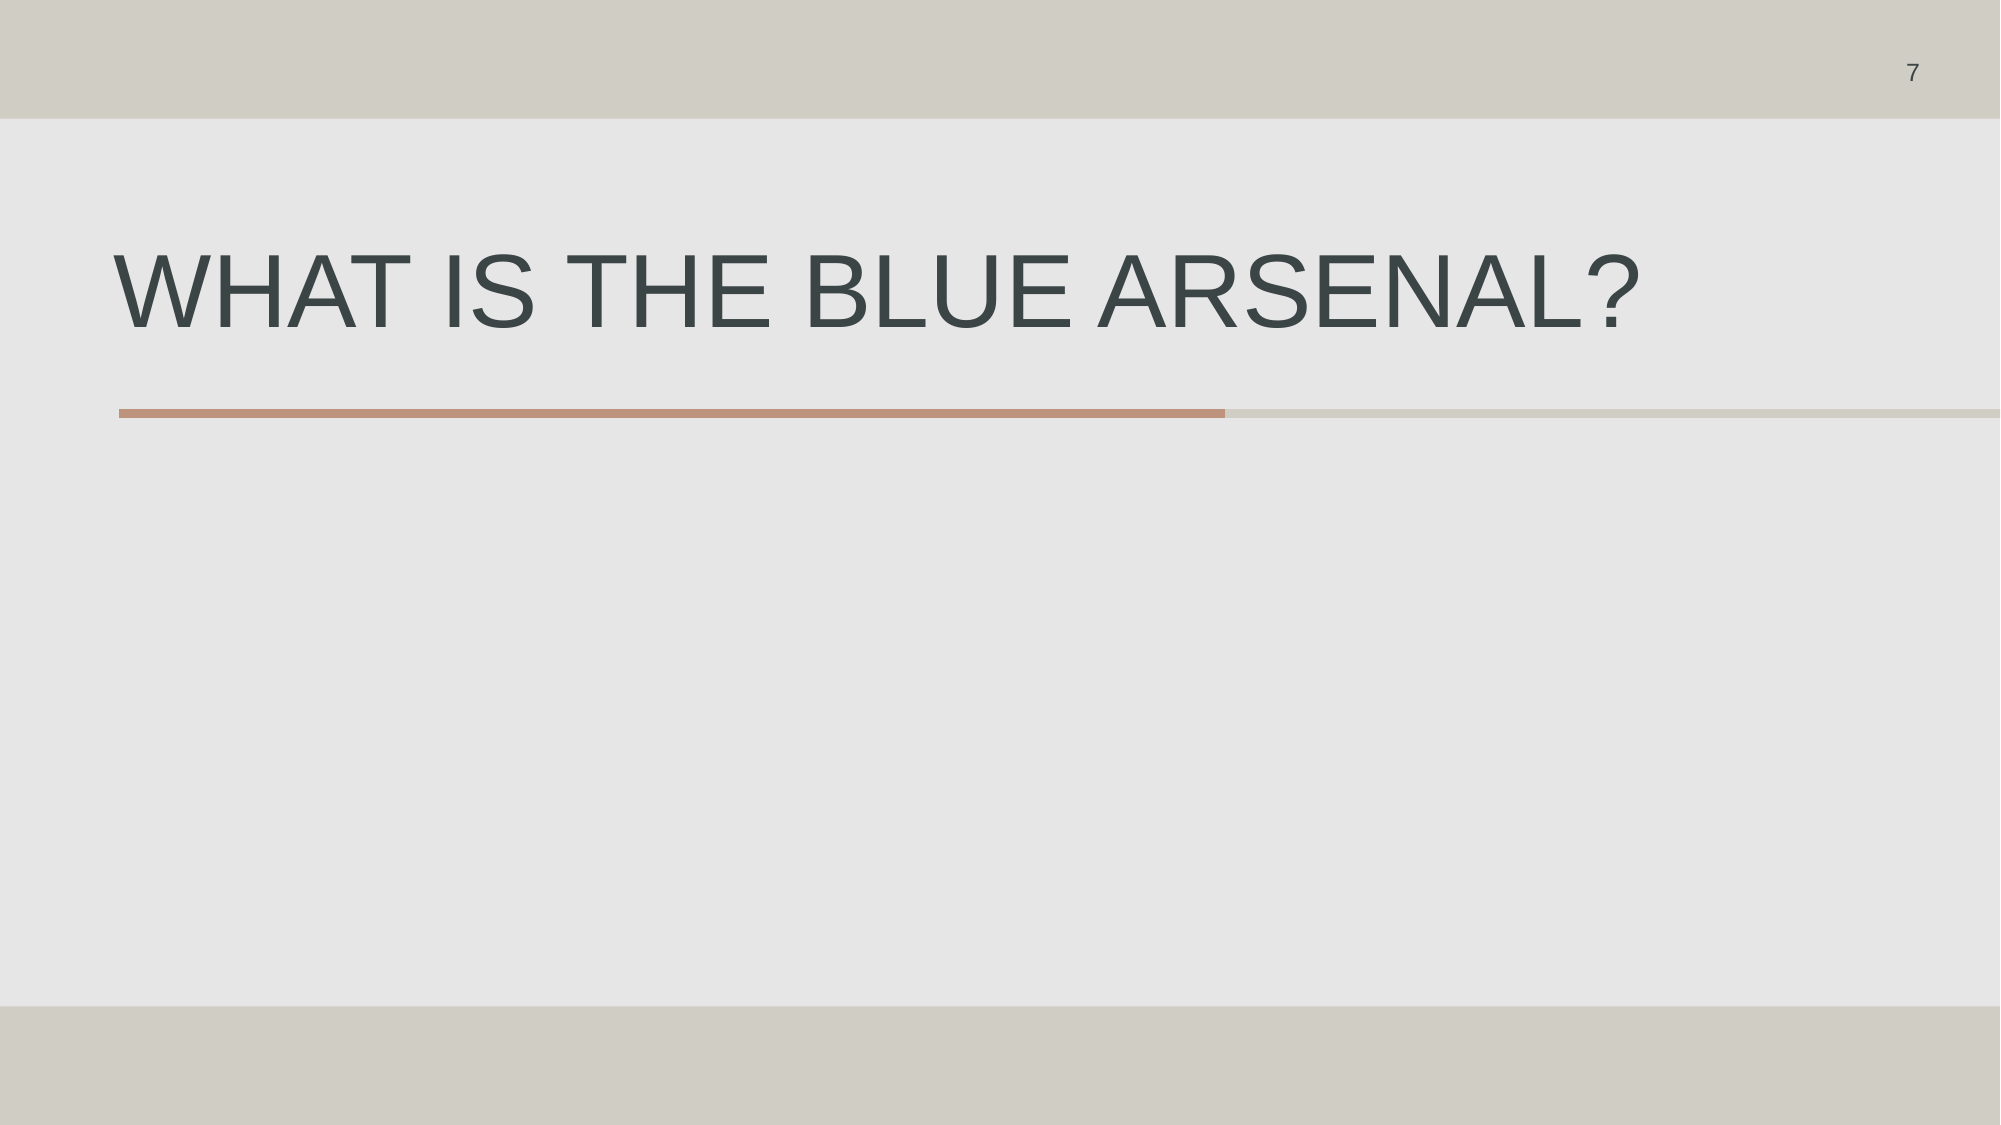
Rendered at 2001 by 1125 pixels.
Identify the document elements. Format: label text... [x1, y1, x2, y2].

slide_number 7 [1660, 49, 1935, 95]
title What is the blue arsenal? [98, 239, 1824, 335]
